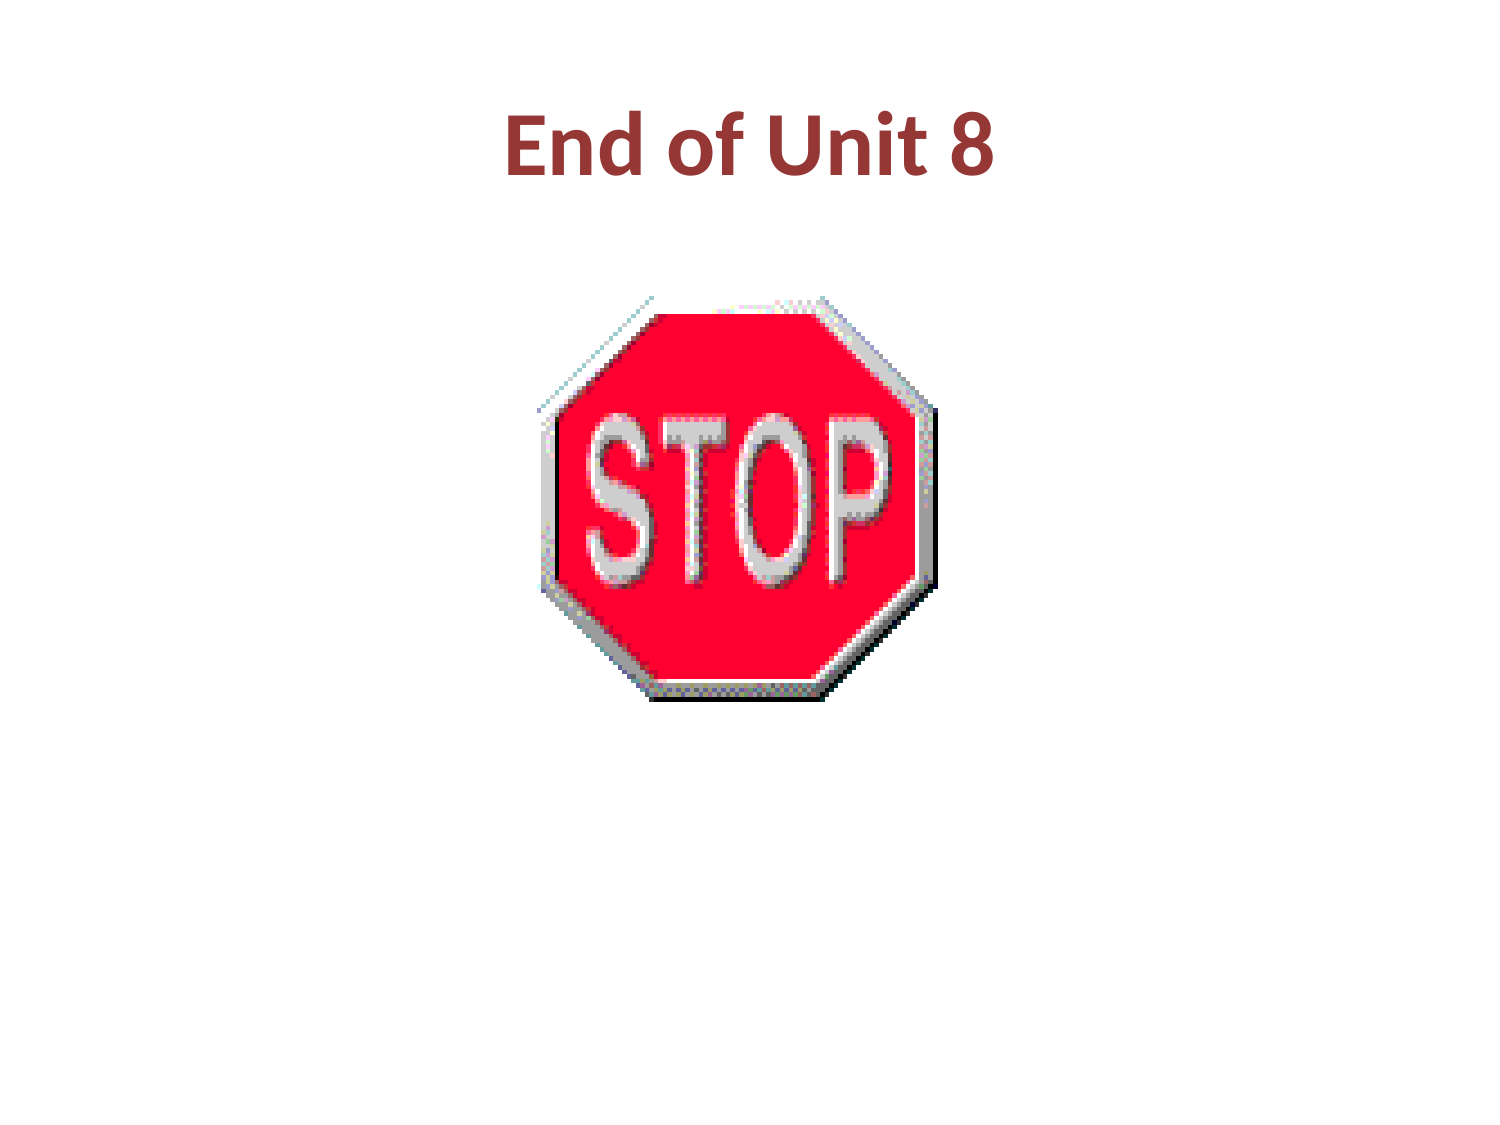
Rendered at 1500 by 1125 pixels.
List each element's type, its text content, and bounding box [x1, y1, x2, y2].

title End of Unit 8 [75, 45, 1425, 233]
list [537, 296, 938, 702]
